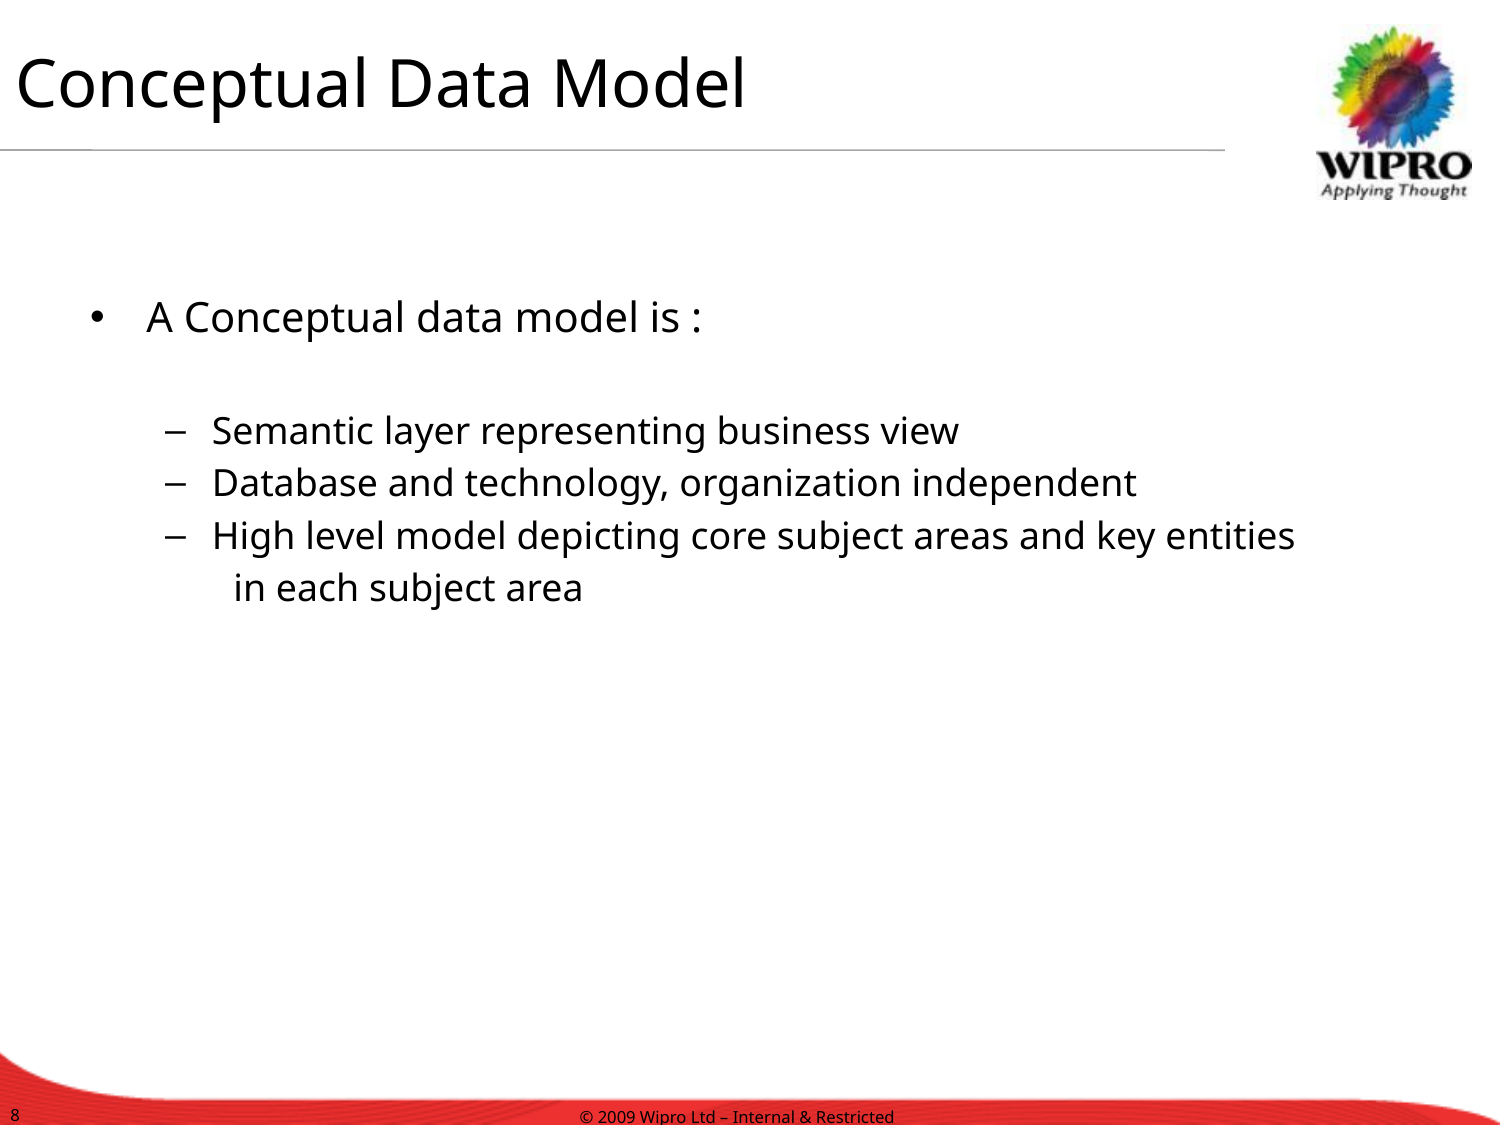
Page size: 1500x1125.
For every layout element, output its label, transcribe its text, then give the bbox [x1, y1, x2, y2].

picture [0, 1037, 1500, 1125]
list A Conceptual data model is : Semantic layer representing business view Database and technology, organization independent High level model depicting core subject areas and key entities in each subject area [75, 224, 1425, 1038]
title Conceptual Data Model [0, 0, 1263, 163]
picture [1316, 24, 1472, 200]
